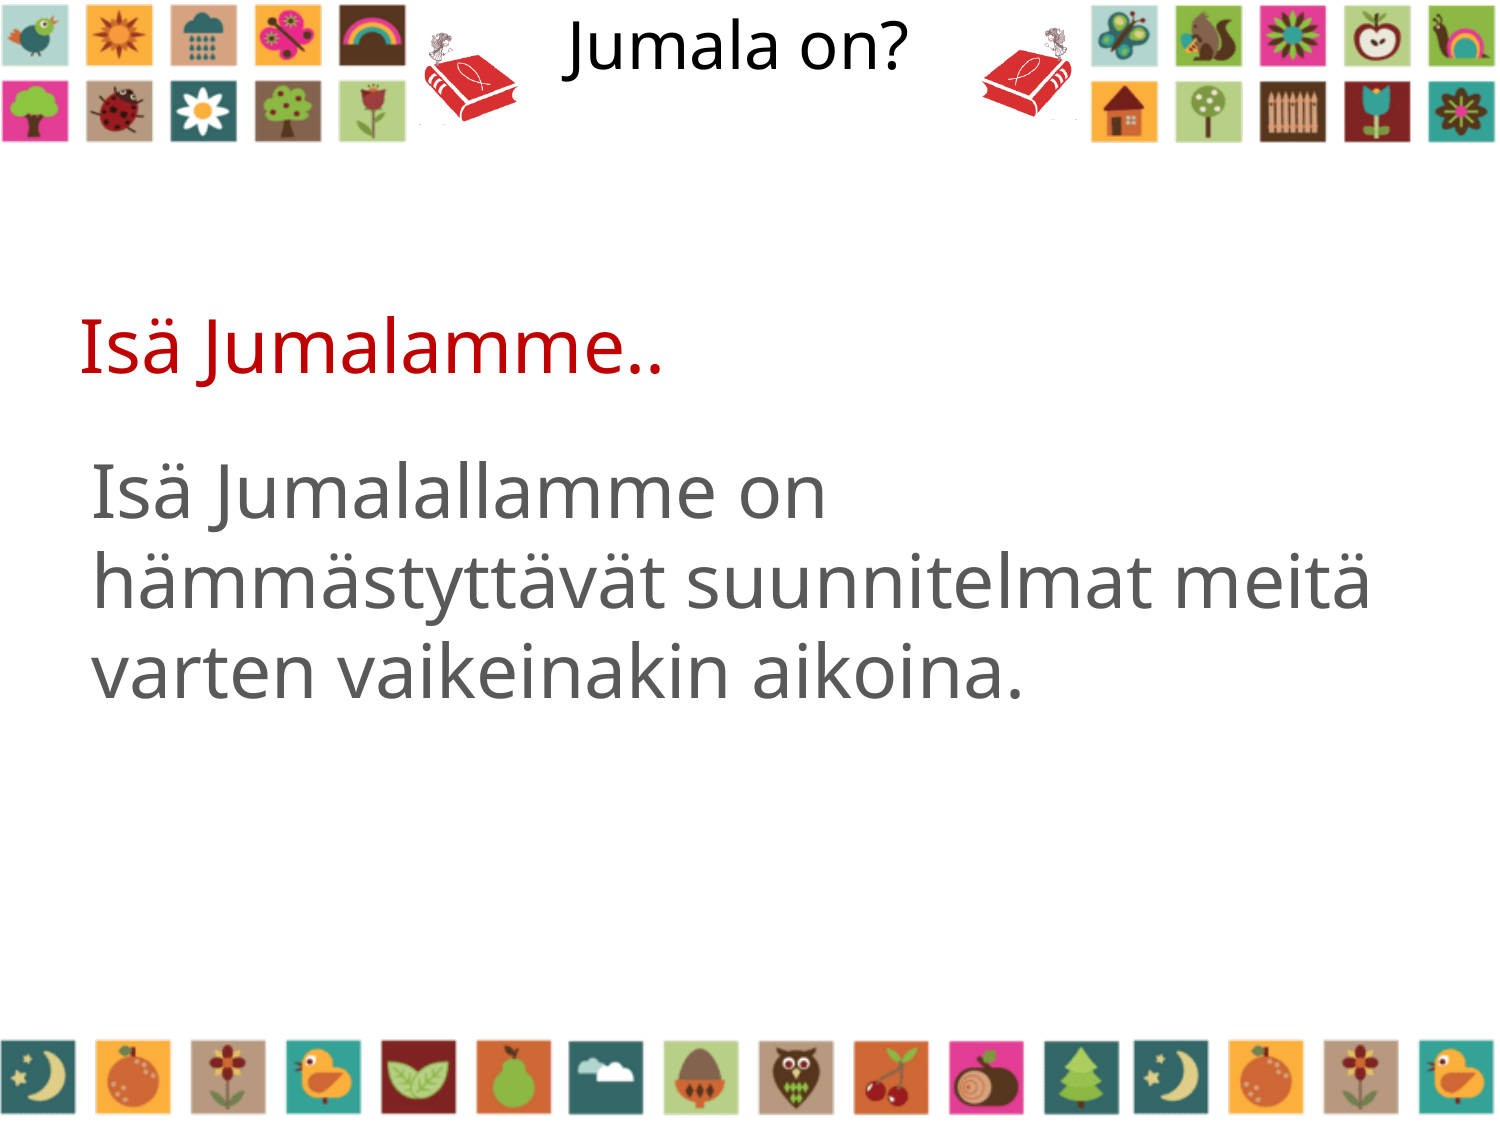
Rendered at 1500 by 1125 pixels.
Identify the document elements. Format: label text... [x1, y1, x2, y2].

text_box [0, 1028, 1500, 1118]
picture [950, 3, 1500, 150]
text_box Jumala on? [414, 0, 1080, 91]
text_box Isä Jumalamme.. [64, 290, 1412, 396]
text_box Isä Jumalallamme on hämmästyttävät suunnitelmat meitä varten vaikeinakin aikoina. [76, 436, 1424, 722]
picture [0, 3, 550, 150]
